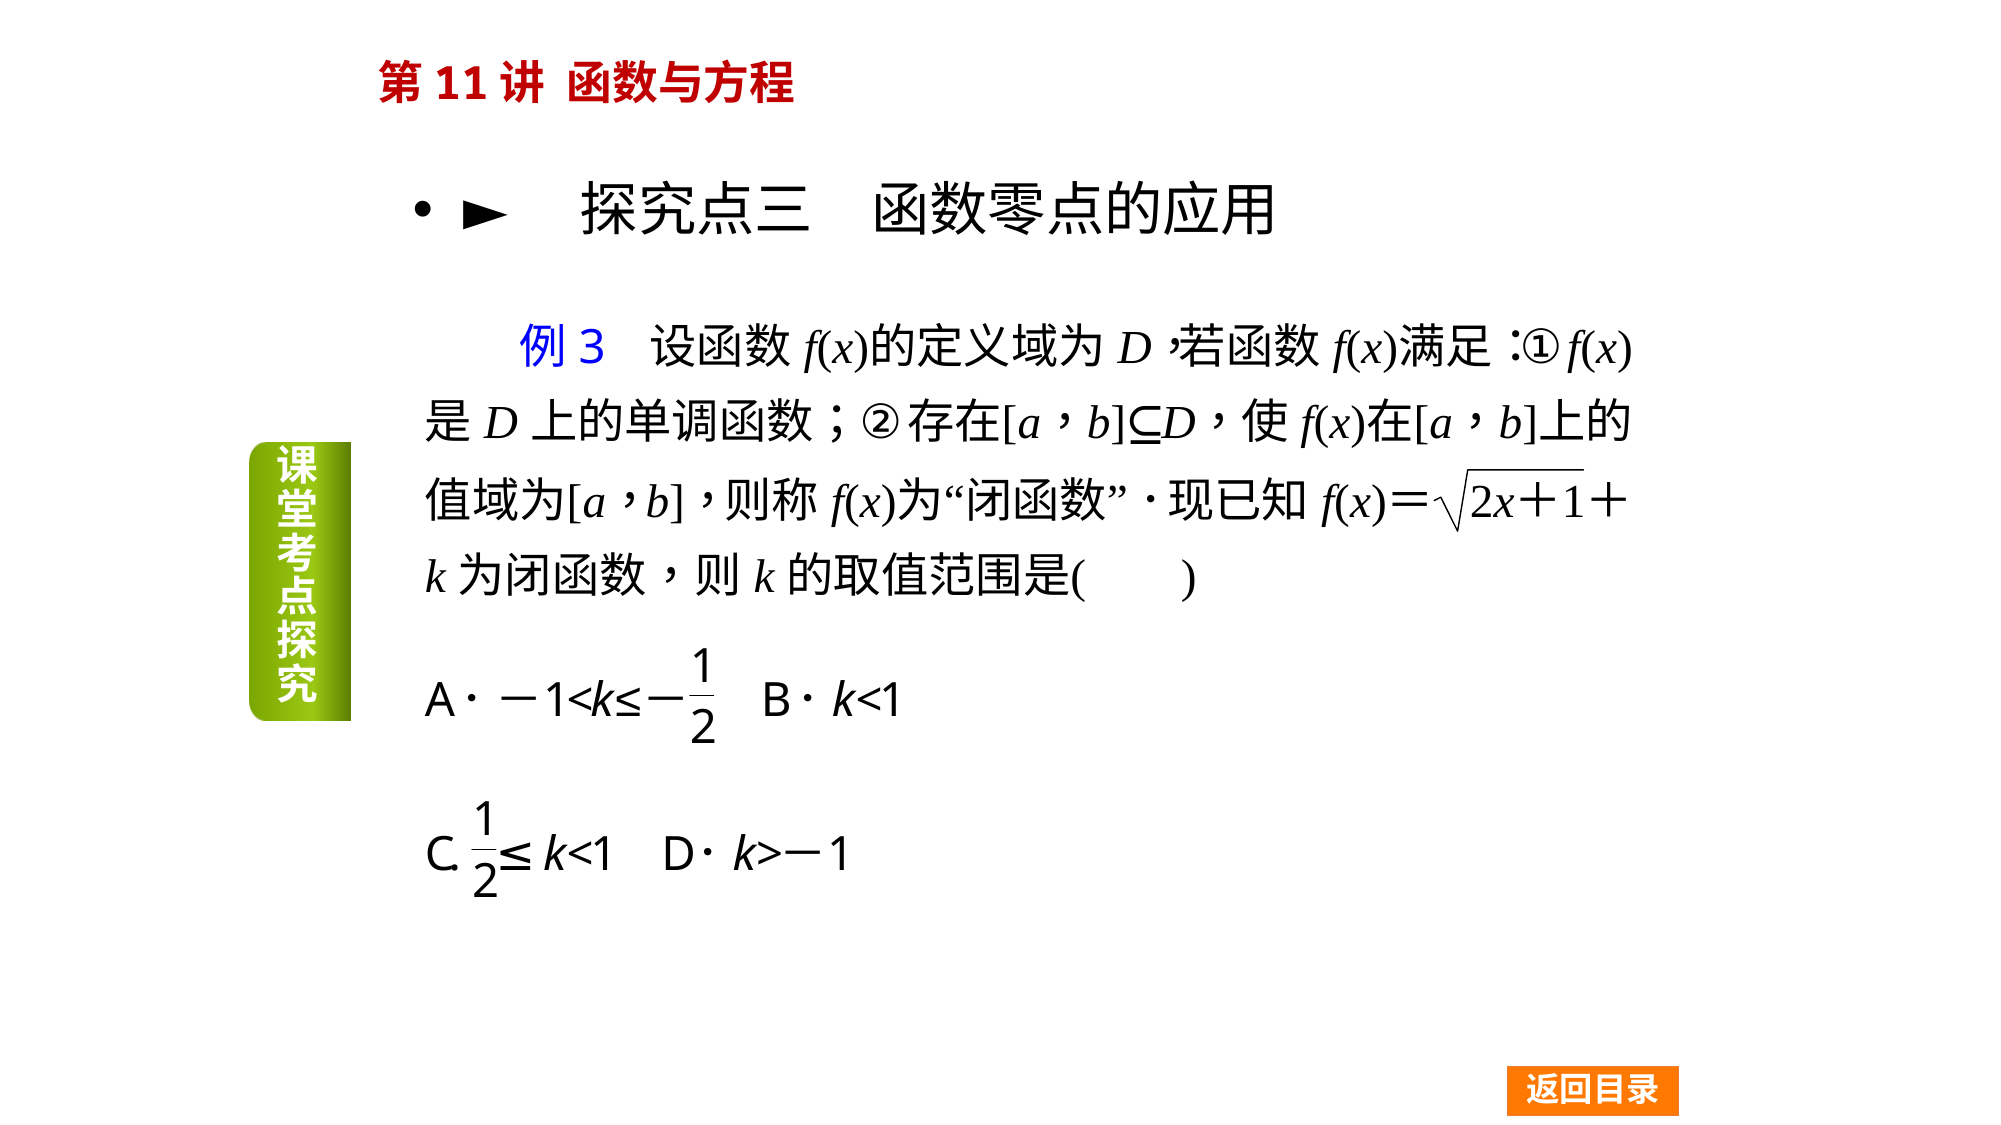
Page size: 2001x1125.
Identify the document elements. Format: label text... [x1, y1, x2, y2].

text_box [249, 437, 351, 722]
text_box 返回目录 [1633, 1066, 1679, 1116]
list ► 探究点三 函数零点的应用 [397, 172, 1697, 1059]
text_box 第11讲 函数与方程 [362, 42, 1461, 121]
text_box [424, 316, 1633, 1125]
